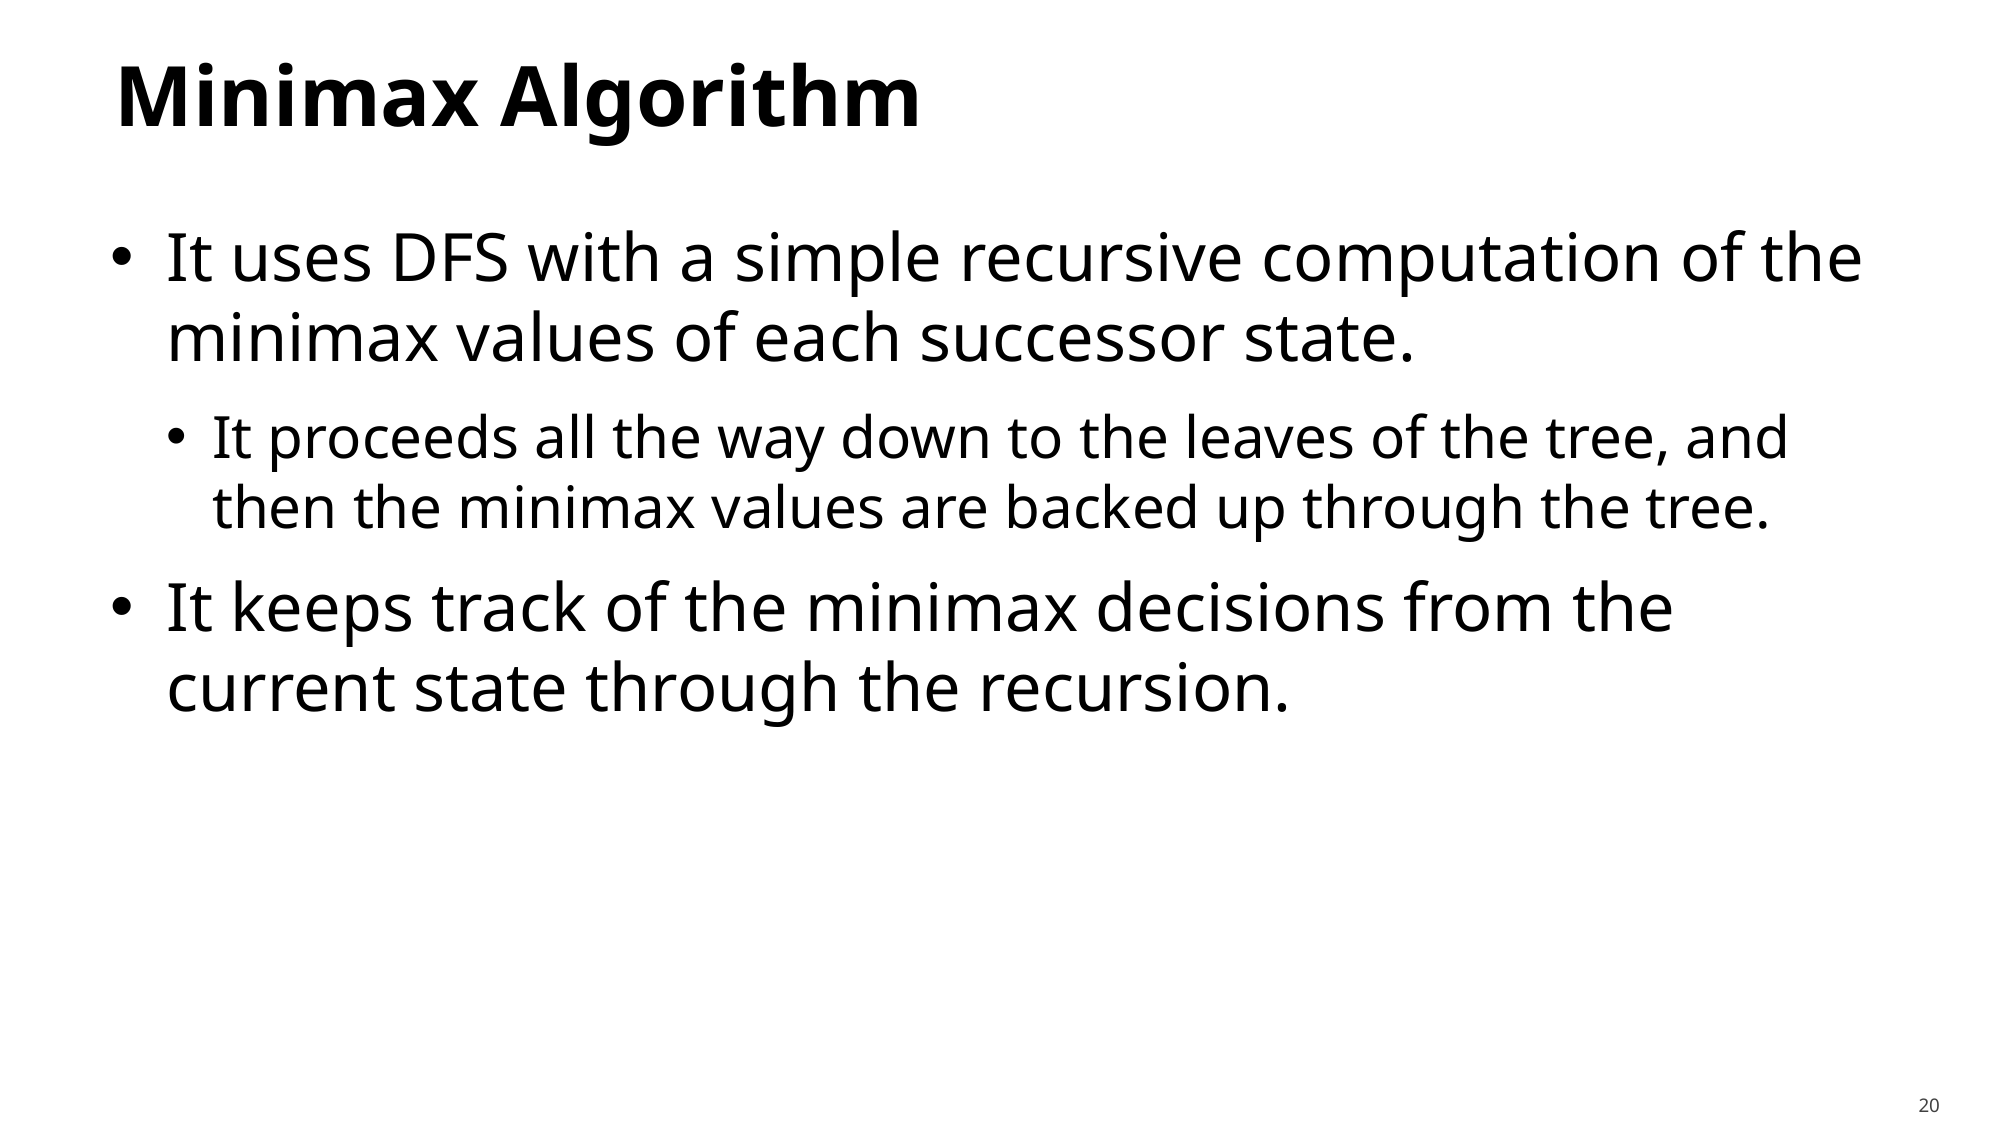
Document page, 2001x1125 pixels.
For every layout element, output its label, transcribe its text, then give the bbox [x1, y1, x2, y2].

title Minimax Algorithm [99, 12, 1900, 175]
slide_number 20 [1794, 1080, 1955, 1125]
list It uses DFS with a simple recursive computation of the minimax values of each successor state. It proceeds all the way down to the leaves of the tree, and then the minimax values are backed up through the tree. It keeps track of the minimax decisions from the current state through the recursion. [99, 200, 1900, 1075]
